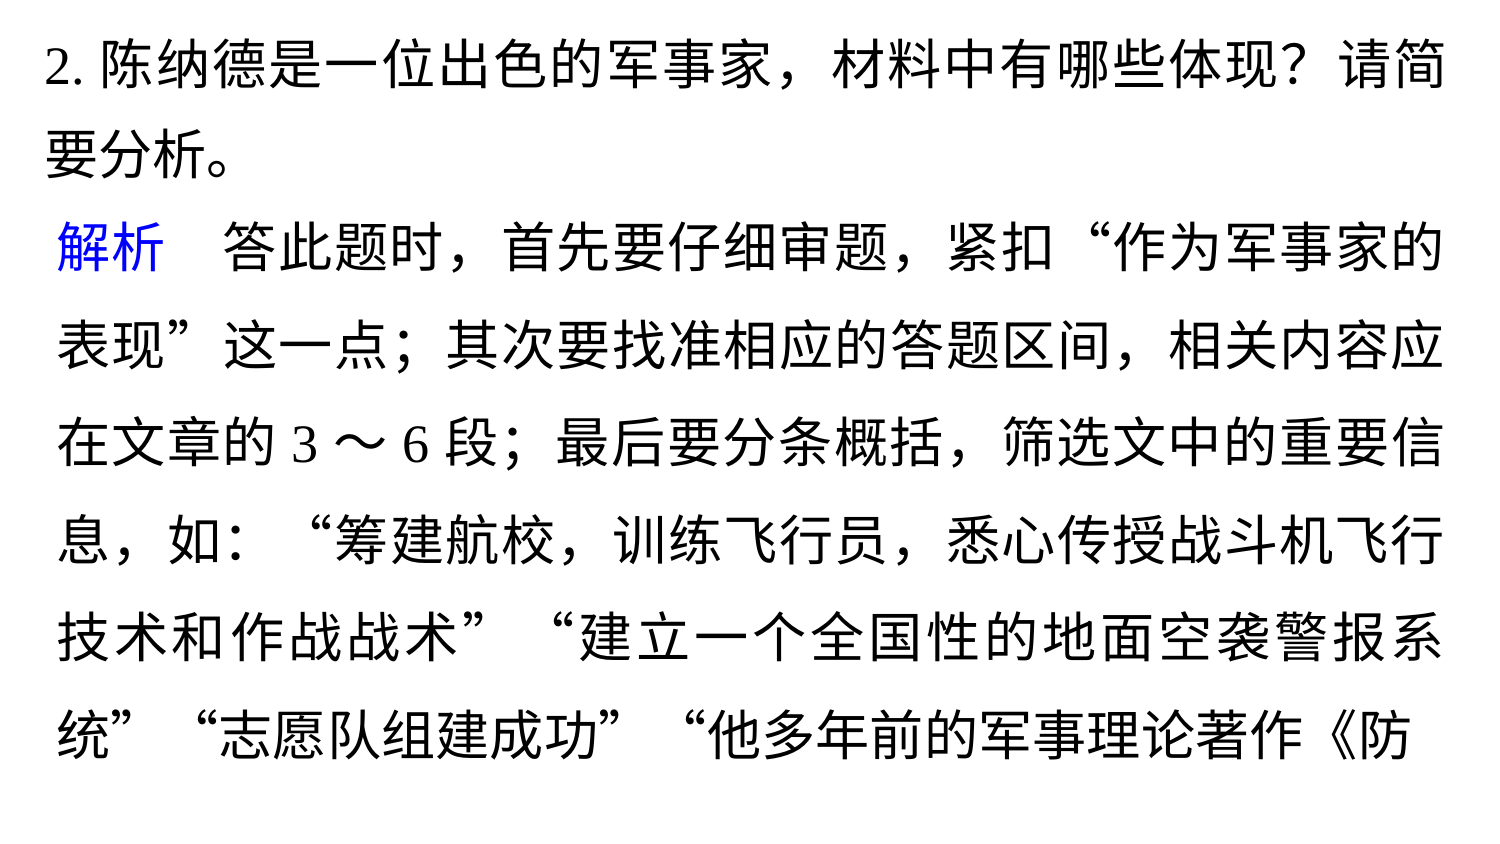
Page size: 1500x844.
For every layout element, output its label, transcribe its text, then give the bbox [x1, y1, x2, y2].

text_box 解析 答此题时，首先要仔细审题，紧扣“作为军事家的表现”这一点；其次要找准相应的答题区间，相关内容应在文章的3～6段；最后要分条概括，筛选文中的重要信息，如：“筹建航校，训练飞行员，悉心传授战斗机飞行技术和作战战术”“建立一个全国性的地面空袭警报系统”“志愿队组建成功”“他多年前的军事理论著作《防 [41, 173, 1460, 774]
text_box 2.陈纳德是一位出色的军事家，材料中有哪些体现？请简要分析。 [29, 0, 1463, 194]
